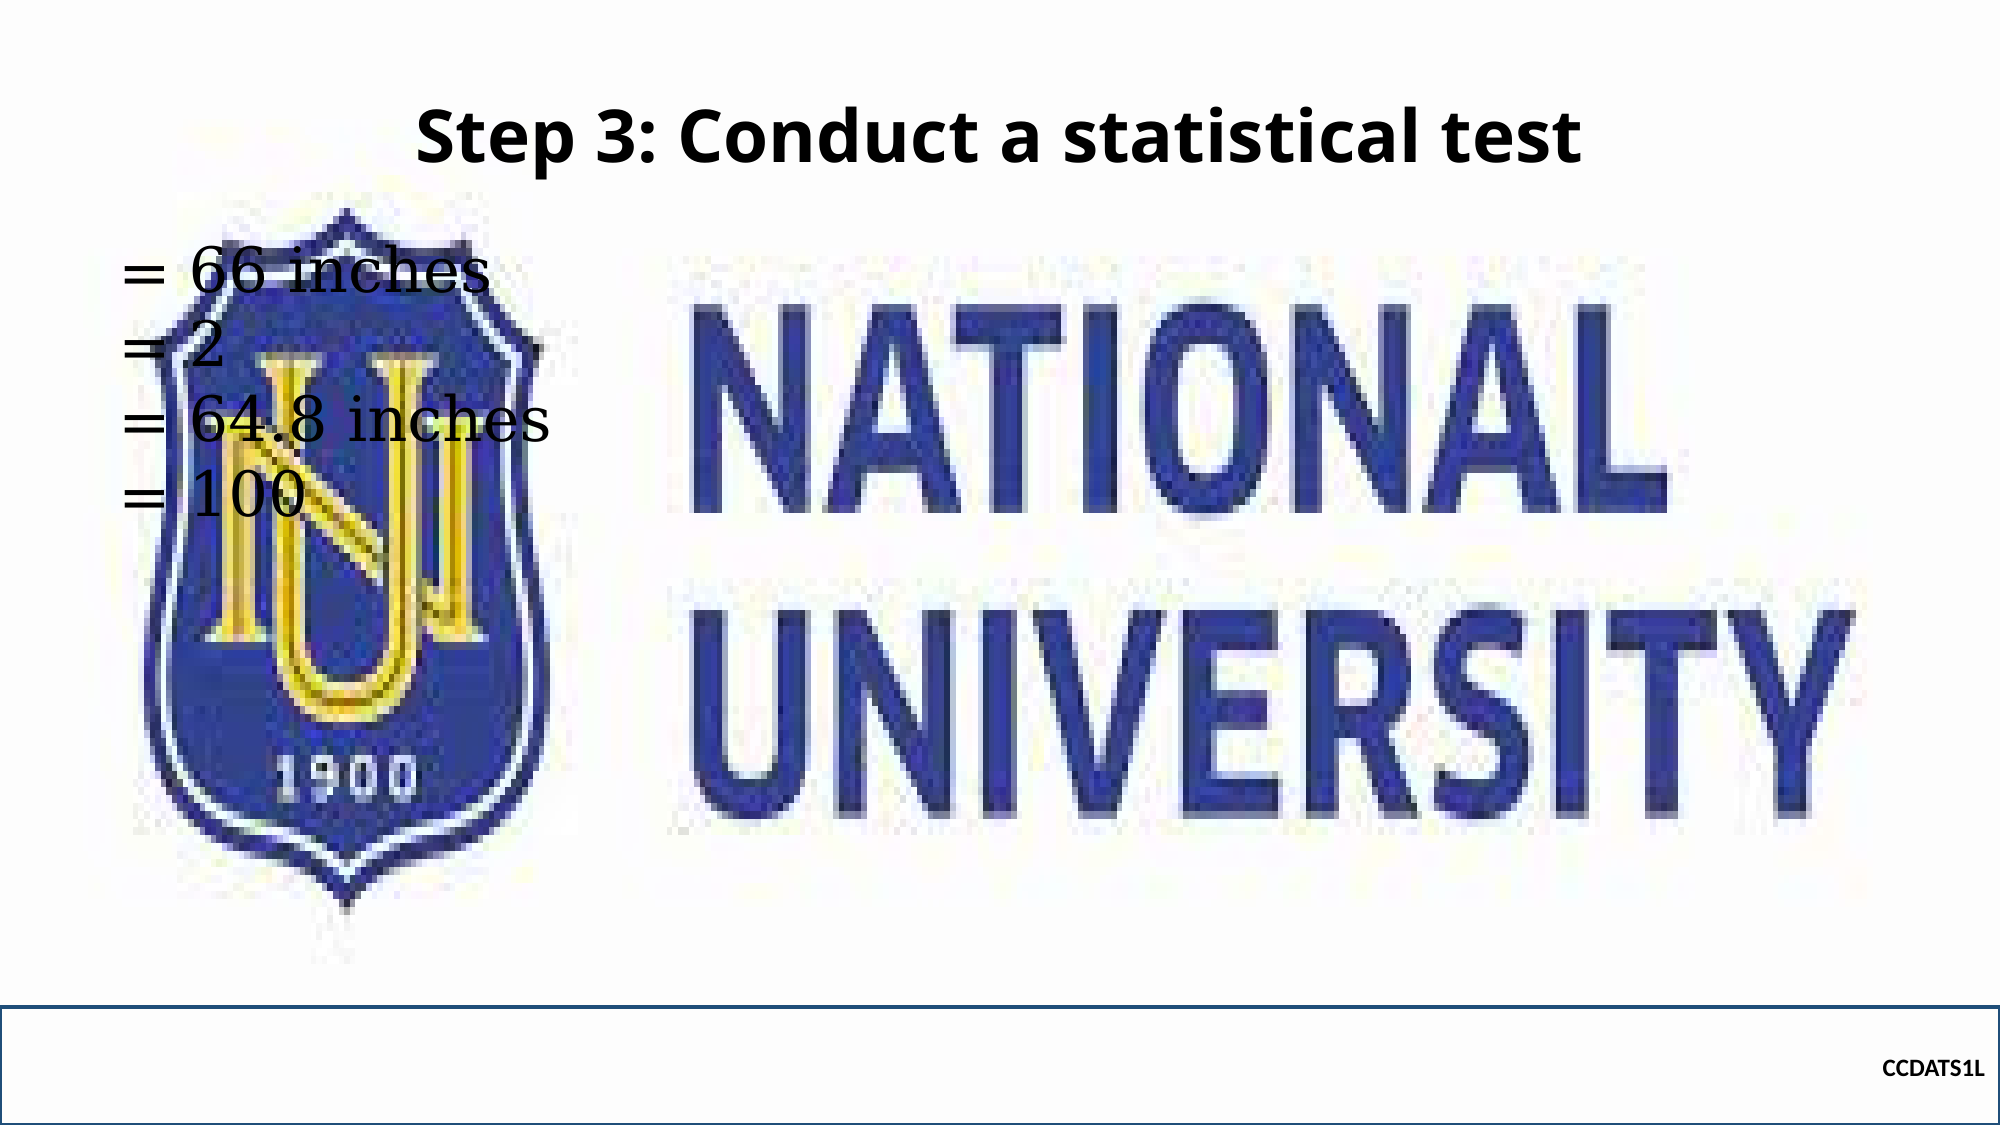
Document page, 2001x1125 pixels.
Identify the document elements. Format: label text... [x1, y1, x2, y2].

text_box [249, 248, 1750, 953]
picture [0, 0, 2000, 1007]
title Step 3: Conduct a statistical test [185, 68, 1815, 187]
footer CCDATS1L [0, 1007, 2000, 1125]
